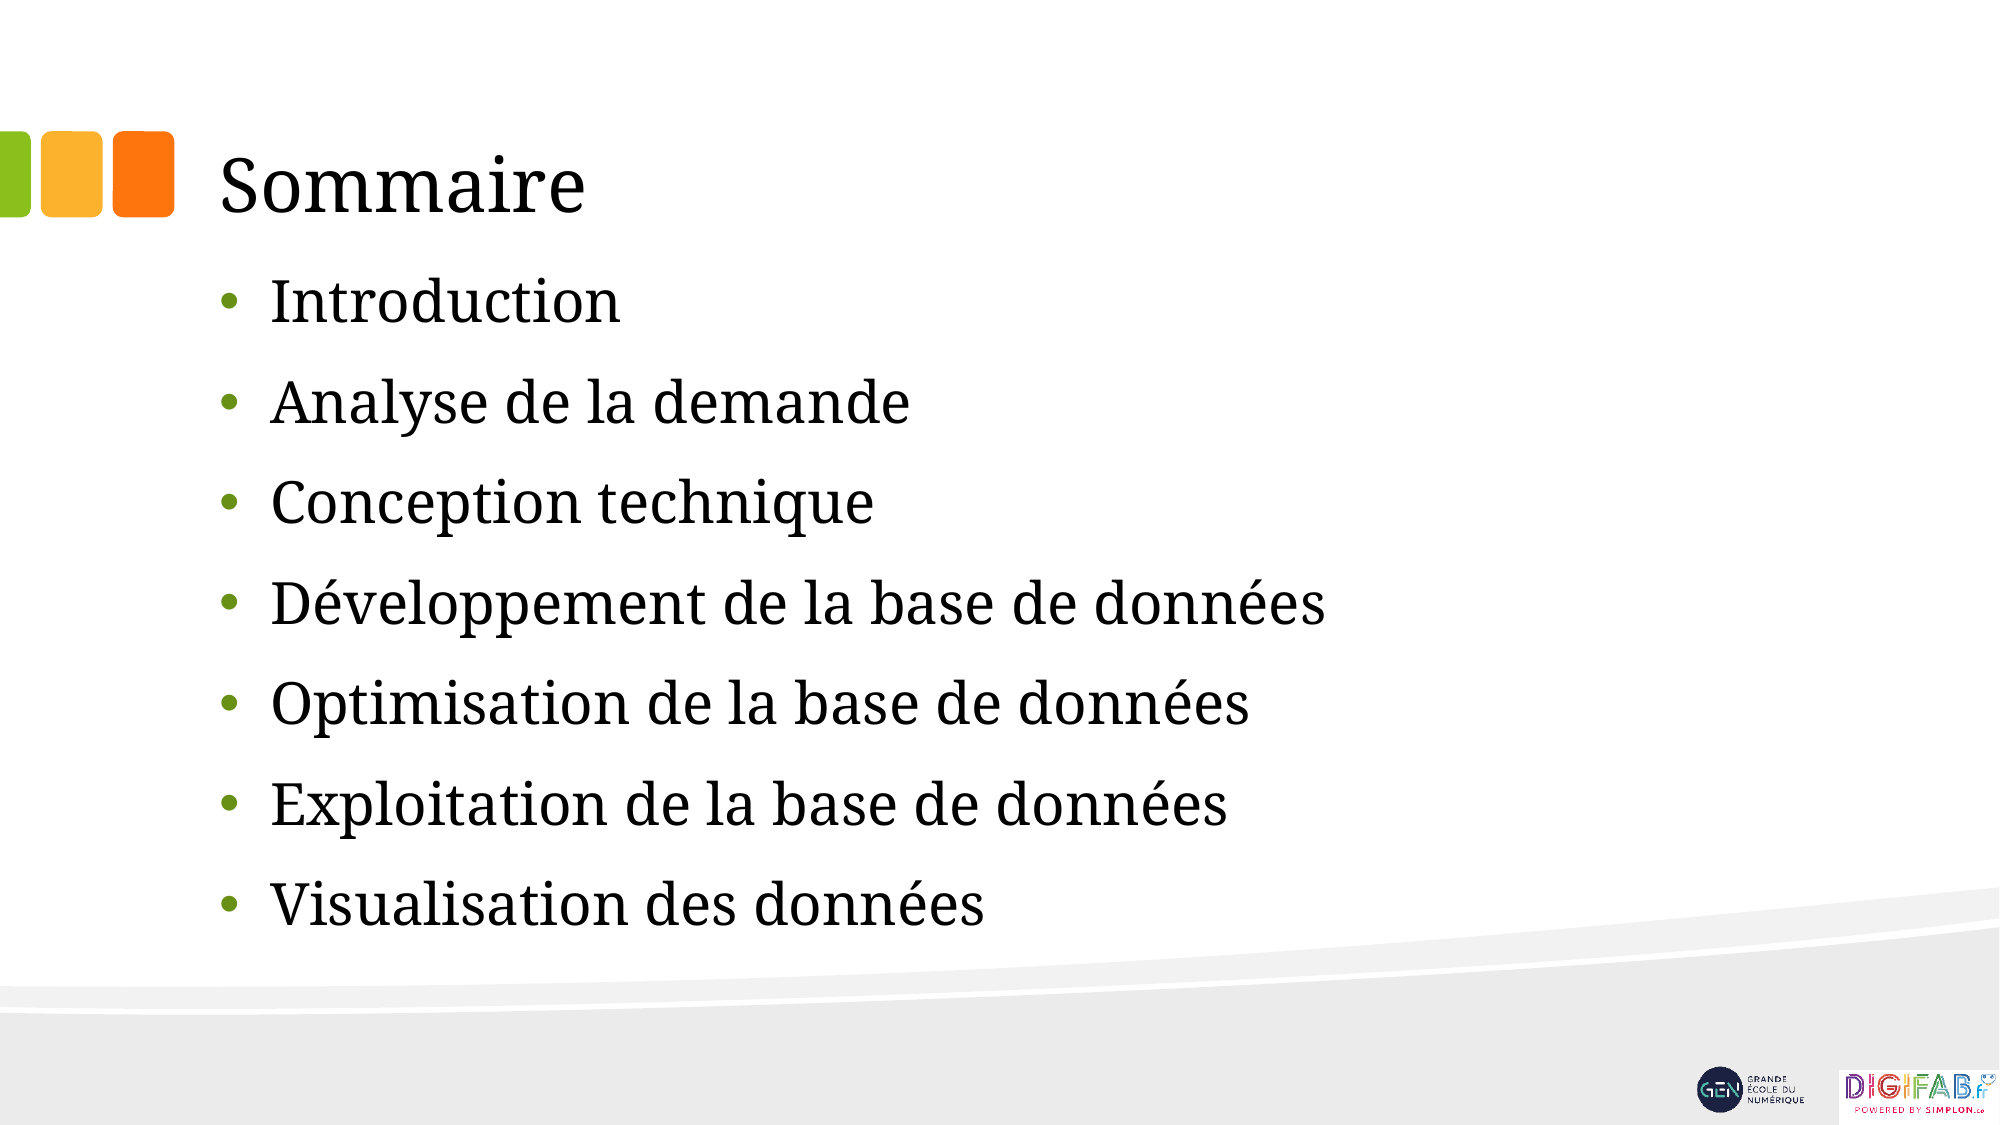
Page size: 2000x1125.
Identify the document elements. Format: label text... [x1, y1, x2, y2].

title Sommaire [199, 24, 1800, 238]
picture [1663, 1031, 1838, 1125]
list Introduction Analyse de la demande Conception technique Développement de la base de données Optimisation de la base de données Exploitation de la base de données Visualisation des données [199, 262, 1800, 1013]
picture [1839, 1070, 2000, 1125]
